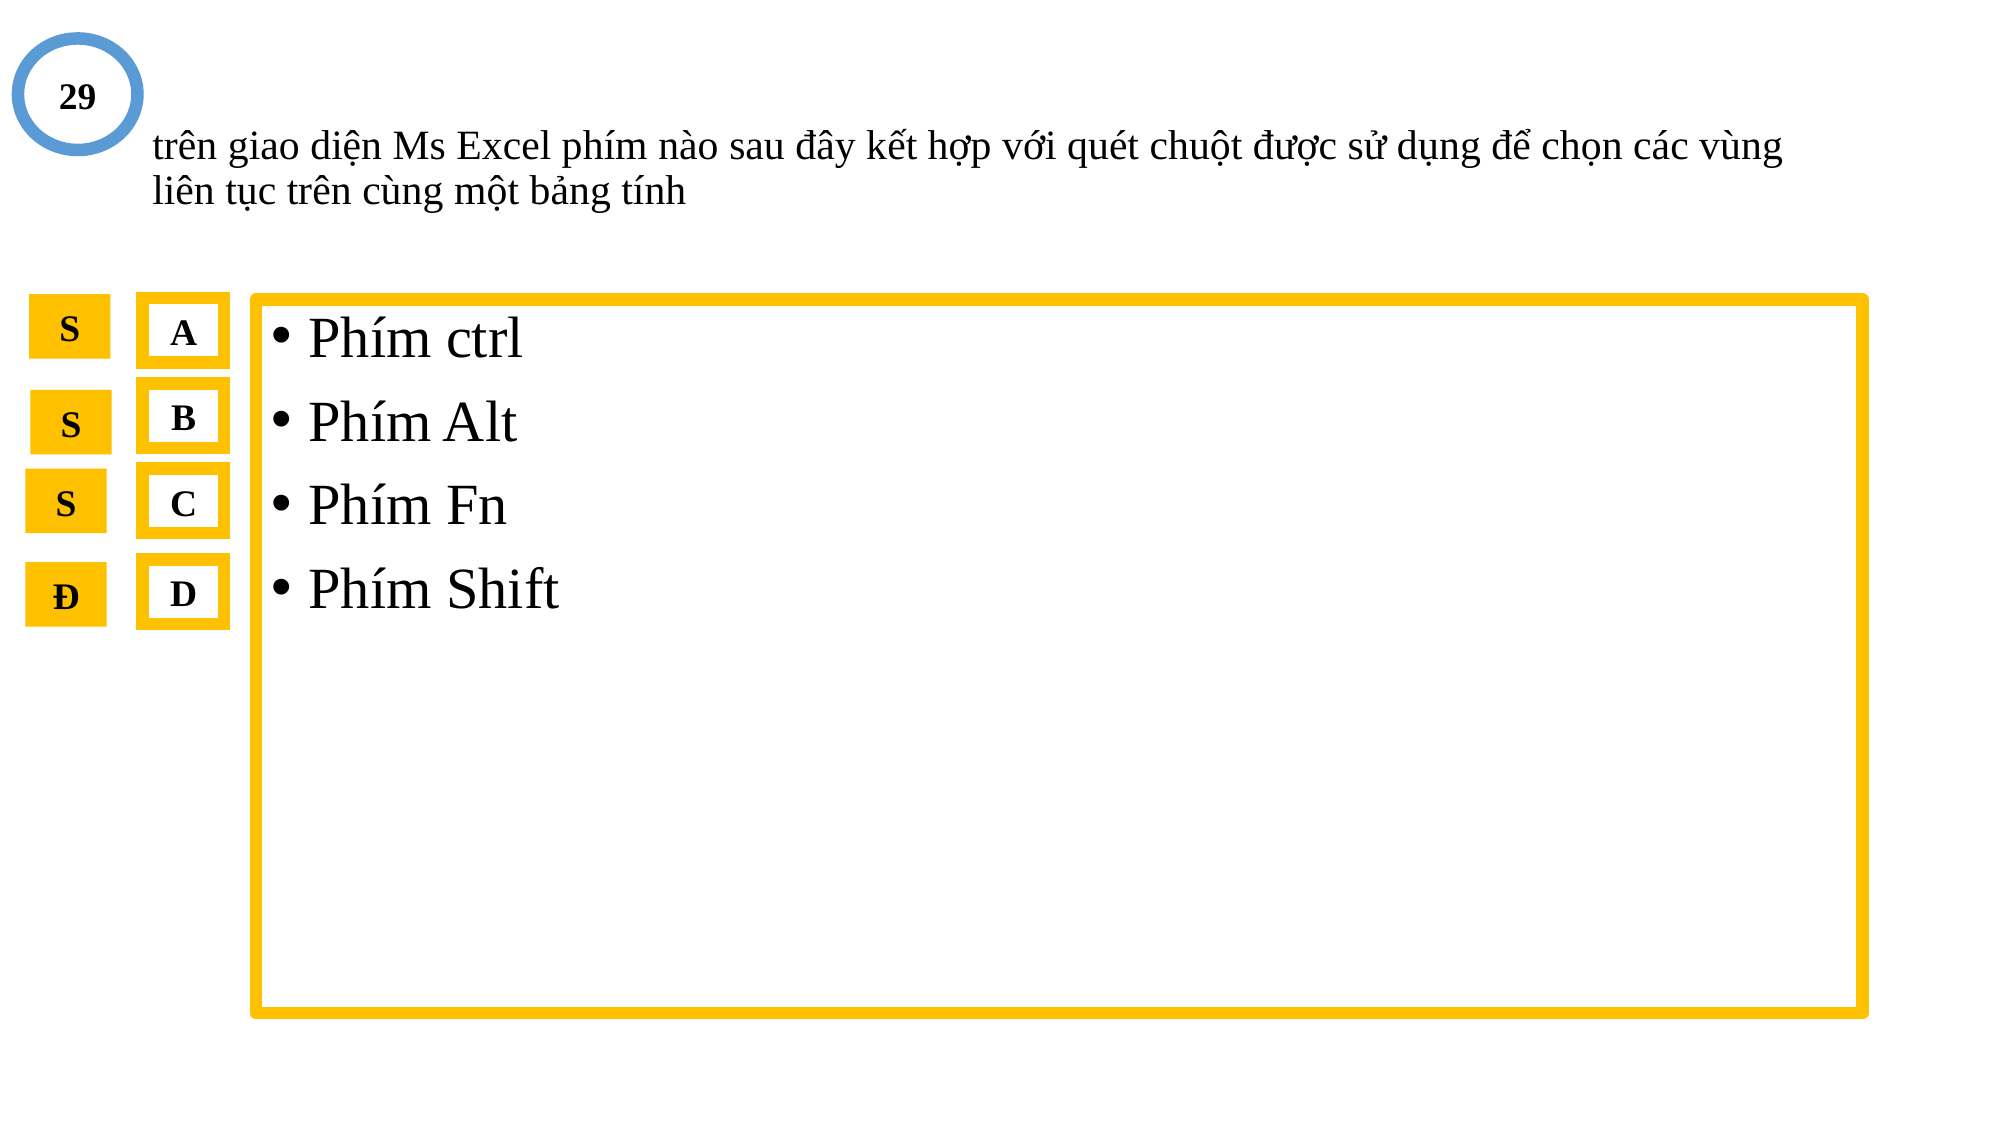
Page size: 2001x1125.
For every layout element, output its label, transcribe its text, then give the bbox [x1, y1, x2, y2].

title trên giao diện Ms Excel phím nào sau đây kết hợp với quét chuột được sử dụng để chọn các vùng liên tục trên cùng một bảng tính [137, 59, 1863, 278]
text_box S [29, 389, 113, 455]
text_box Đ [24, 561, 108, 628]
text_box S [24, 468, 108, 534]
text_box B [142, 382, 225, 449]
text_box D [142, 558, 225, 625]
text_box A [142, 297, 225, 364]
text_box C [142, 468, 225, 534]
text_box 29 [16, 37, 139, 152]
list Phím ctrl Phím Alt Phím Fn Phím Shift [250, 293, 1869, 1019]
text_box S [28, 293, 112, 360]
